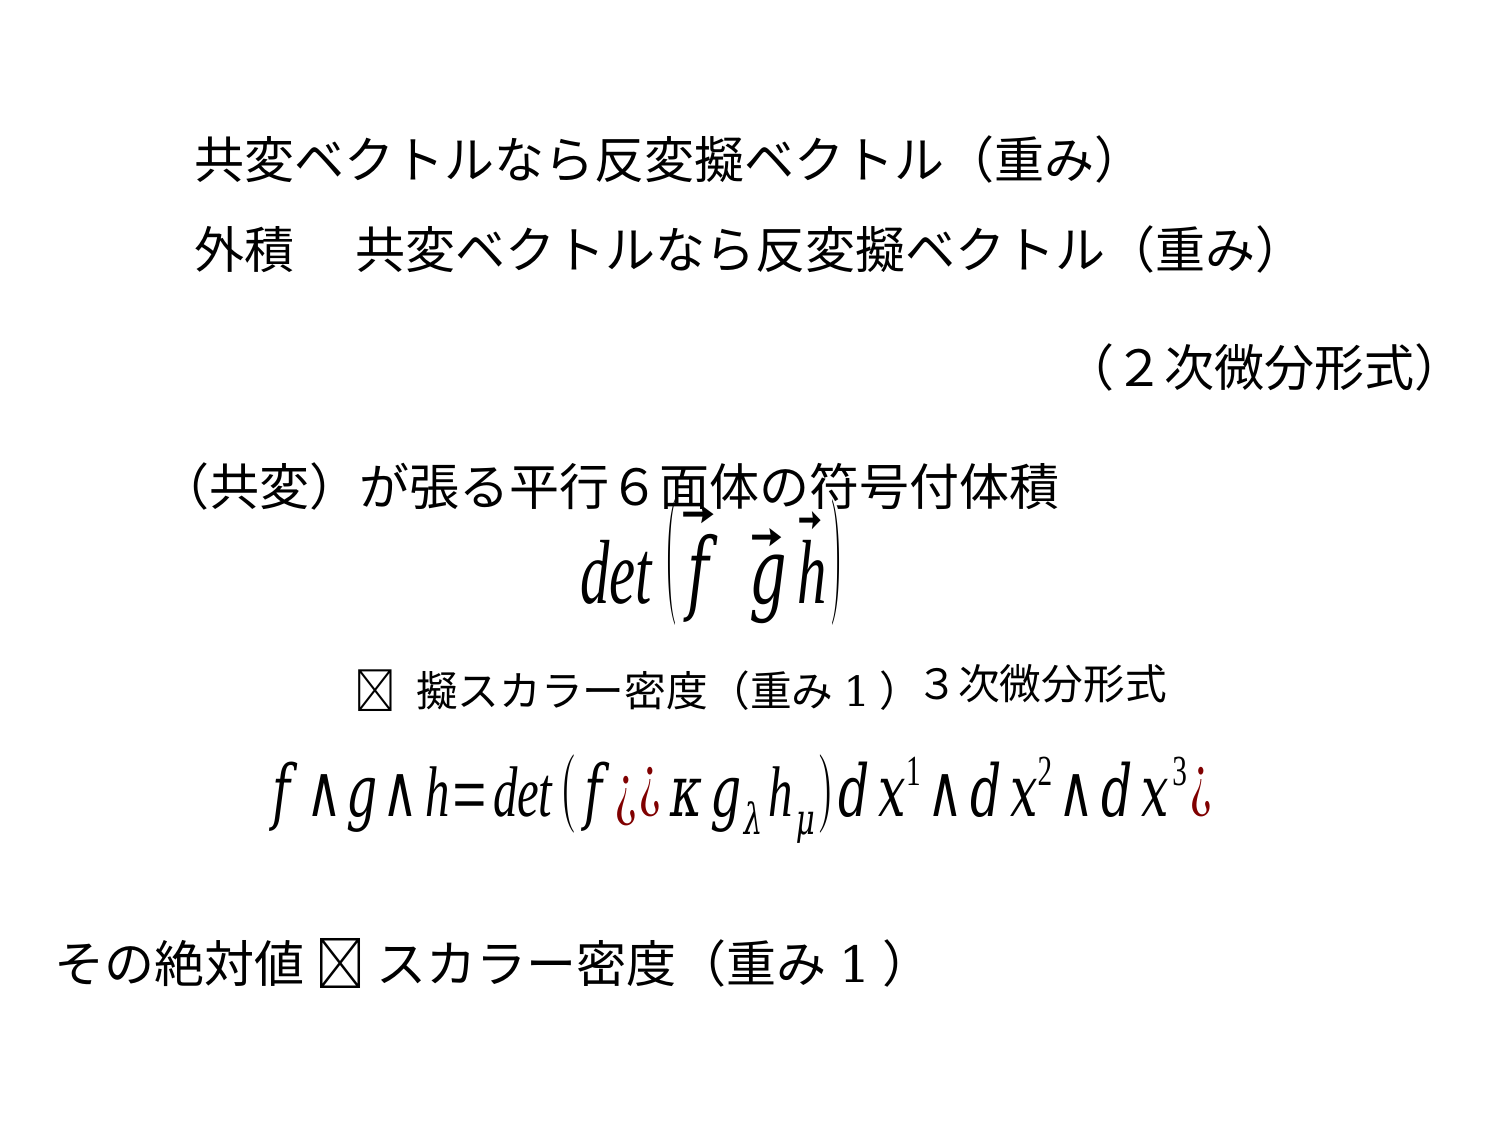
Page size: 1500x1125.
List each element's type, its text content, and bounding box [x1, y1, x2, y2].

text_box  擬スカラー密度（重み1） [340, 657, 937, 723]
text_box その絶対値  スカラー密度（重み1） [54, 902, 933, 992]
